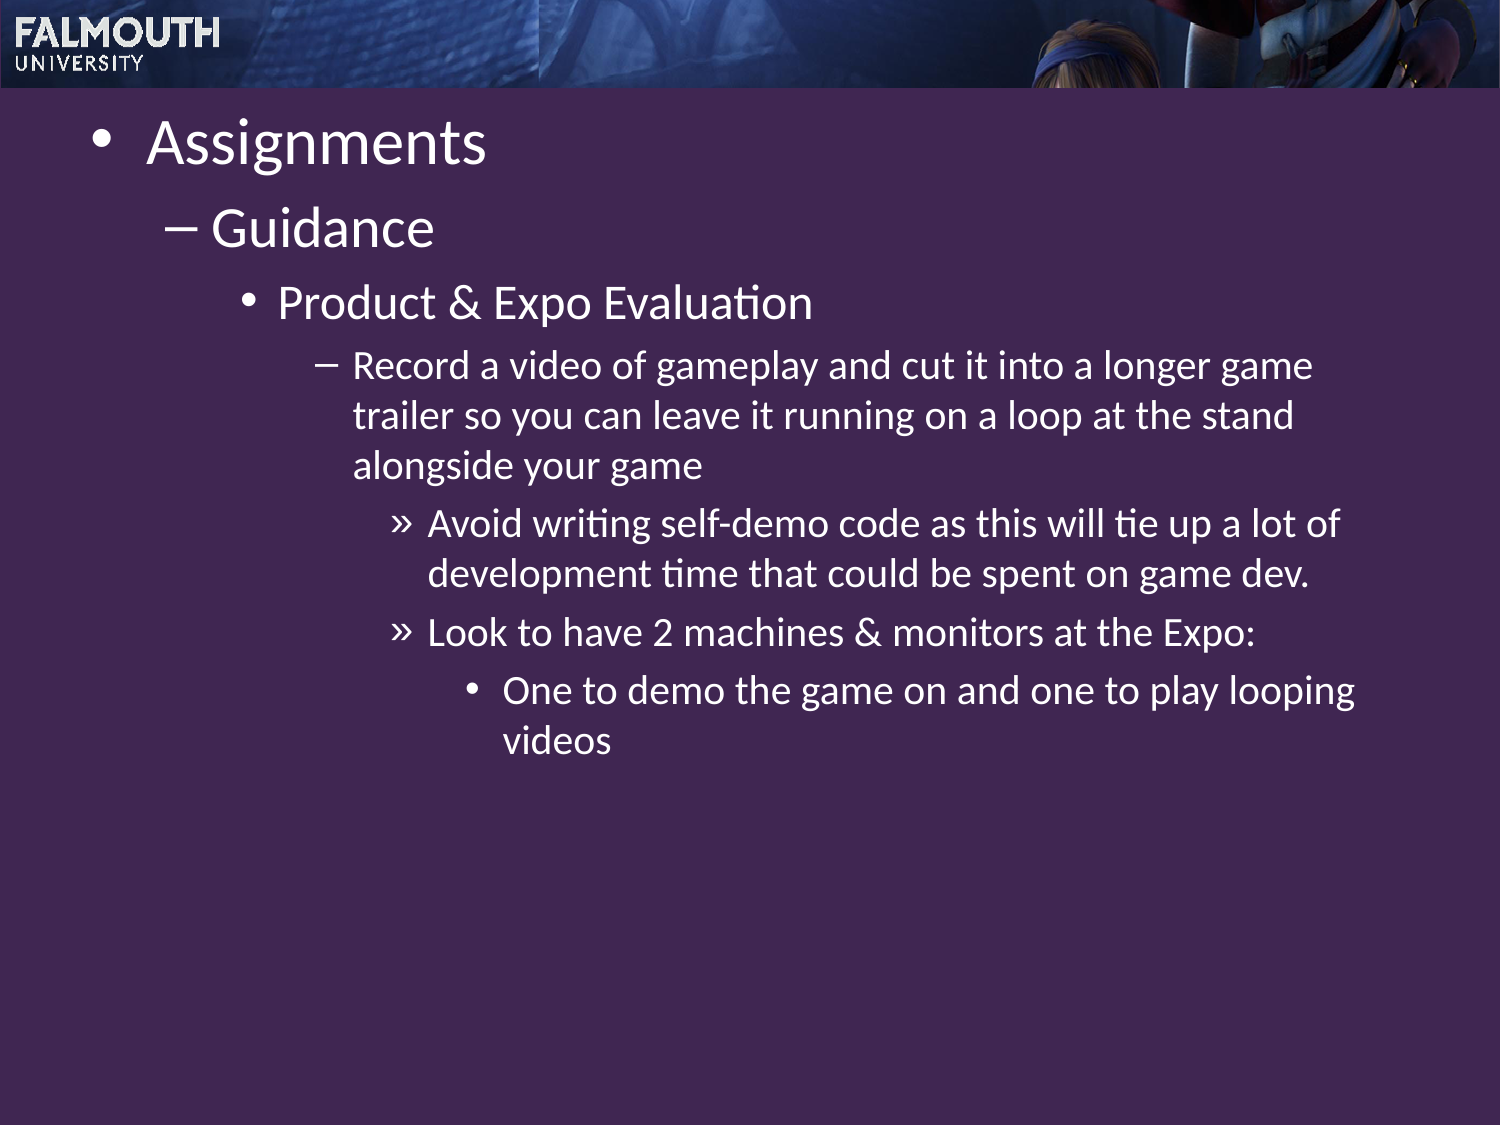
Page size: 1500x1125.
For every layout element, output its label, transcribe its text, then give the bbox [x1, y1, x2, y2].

picture [0, 0, 1500, 90]
list Assignments Guidance Product & Expo Evaluation Record a video of gameplay and cut it into a longer game trailer so you can leave it running on a loop at the stand alongside your game Avoid writing self-demo code as this will tie up a lot of development time that could be spent on game dev. Look to have 2 machines & monitors at the Expo: One to demo the game on and one to play looping videos [75, 90, 1425, 1106]
